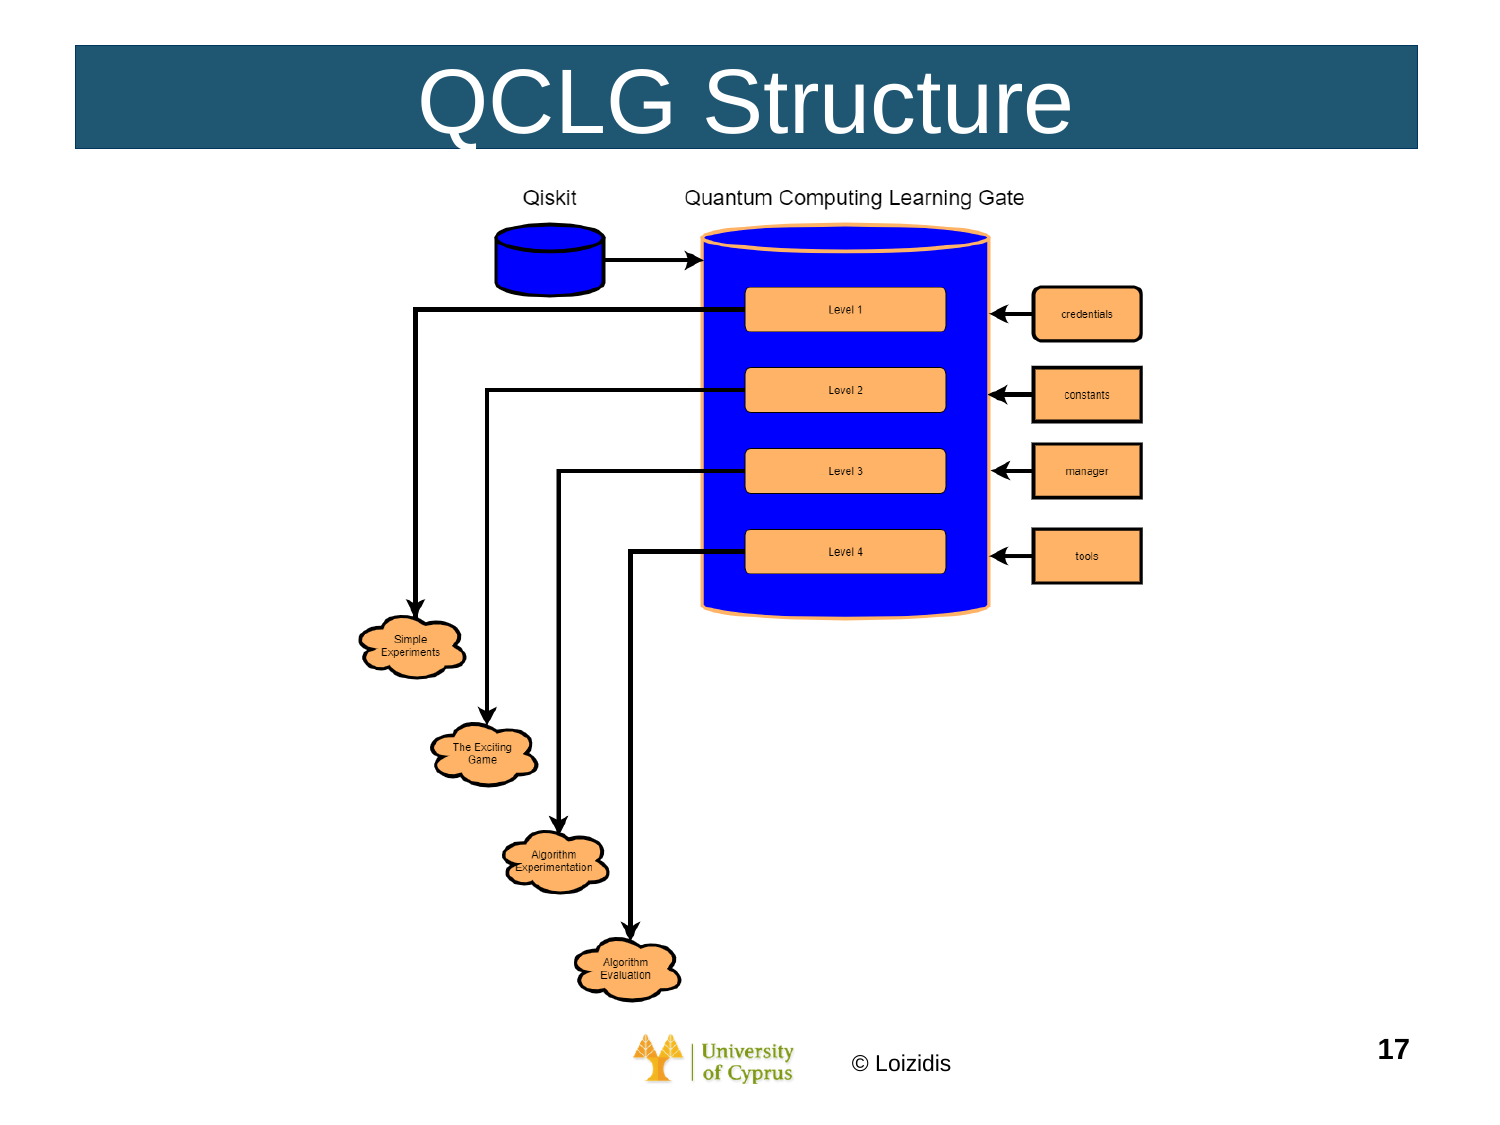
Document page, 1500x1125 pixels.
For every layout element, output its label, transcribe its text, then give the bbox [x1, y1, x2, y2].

picture [631, 1032, 795, 1084]
title QCLG Structure [75, 45, 1418, 149]
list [349, 184, 1144, 1007]
